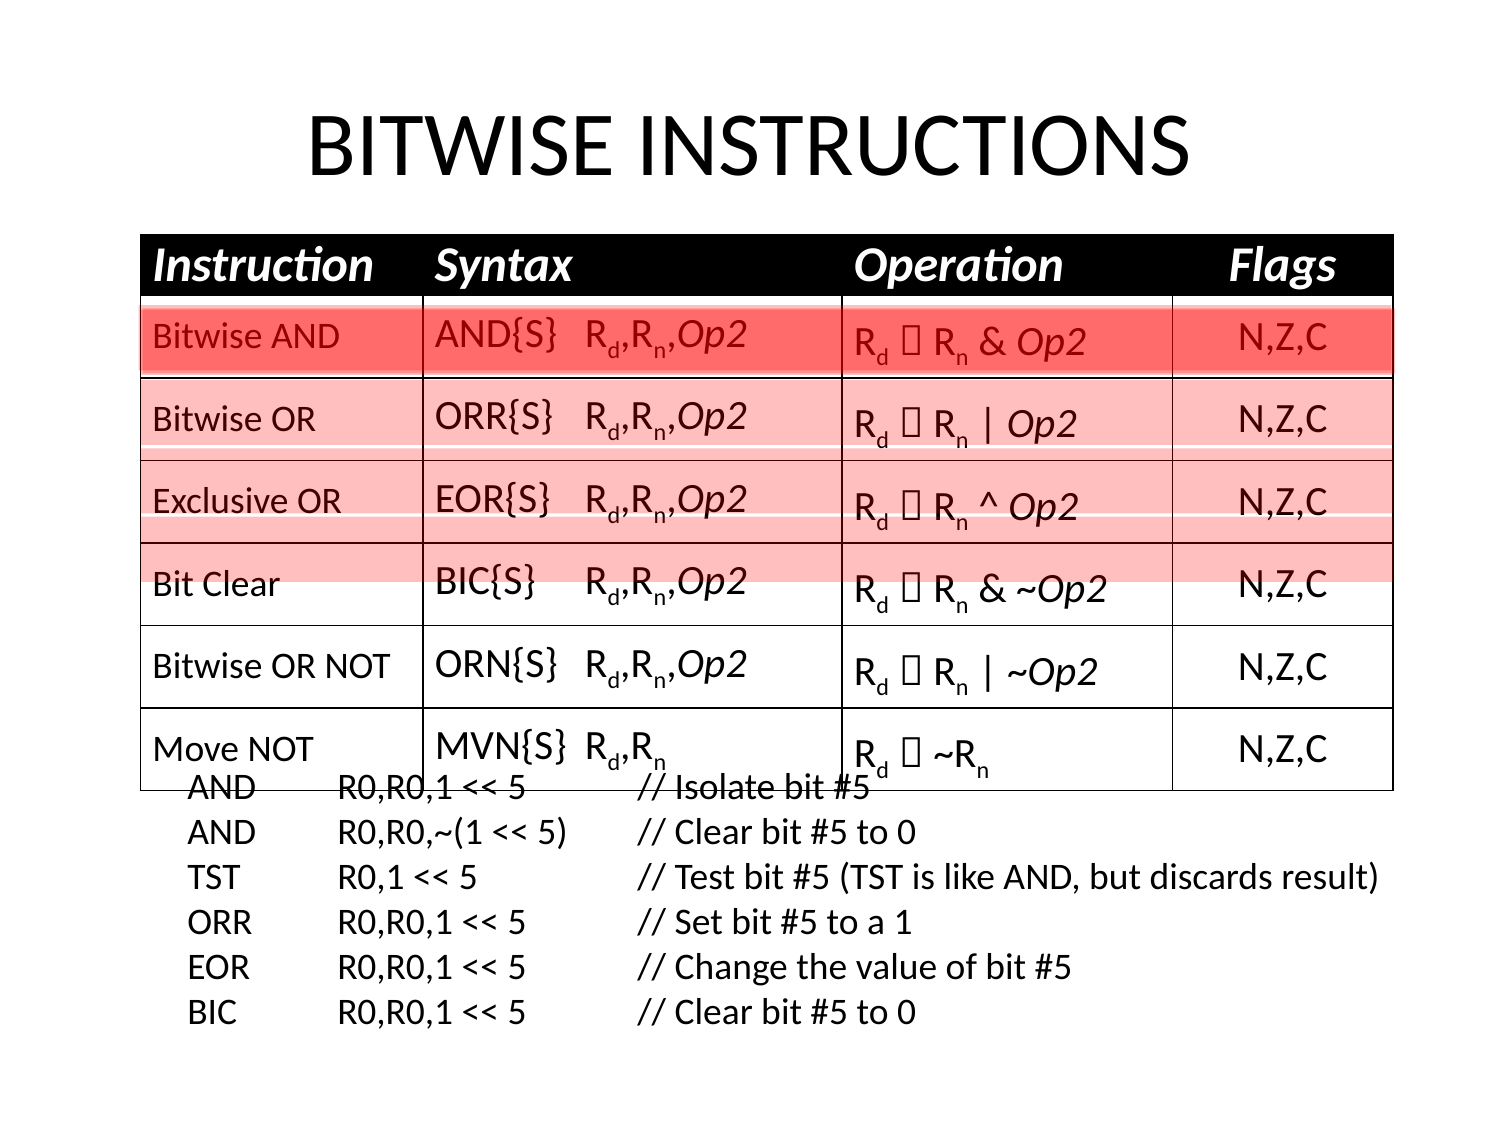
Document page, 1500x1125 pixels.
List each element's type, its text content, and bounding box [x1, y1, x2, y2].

text_box [139, 378, 1395, 446]
table_cell Bitwise OR NOT [141, 626, 422, 707]
title BITWISE INSTRUCTIONS [75, 45, 1425, 233]
table_header Flags [1173, 236, 1392, 295]
table_cell N,Z,C [1173, 584, 1392, 625]
table_cell BIC{S} Rd,Rn,Op2 [424, 584, 841, 625]
table_cell N,Z,C [1173, 626, 1392, 707]
text_box [139, 515, 1395, 584]
table_cell Bitwise AND [141, 296, 422, 303]
table_cell AND{S} Rd,Rn,Op2 [424, 296, 841, 303]
text_box [139, 446, 1395, 515]
table_cell ORN{S} Rd,Rn,Op2 [424, 626, 841, 707]
table_header Syntax [424, 236, 841, 295]
table_cell Move NOT [141, 709, 422, 790]
text_box [139, 308, 1395, 377]
table_cell Rd  ~Rn [843, 709, 1172, 754]
text_box [137, 303, 1393, 372]
text_box AND R0,R0,1 << 5 // Isolate bit #5 AND R0,R0,~(1 << 5) // Clear bit #5 to 0 TST R0,1 << 5 // Test bit #5 (TST is like AND, but discards result) ORR R0,R0,1 << 5 // Set bit #5 to a 1 EOR R0,R0,1 << 5 // Change the value of bit #5 BIC R0,R0,1 << 5 // Clear bit #5 to 0 [172, 754, 1425, 1040]
table_cell N,Z,C [1173, 296, 1392, 303]
table_cell MVN{S} Rd,Rn [424, 709, 841, 754]
table_cell Rd  Rn & Op2 [843, 296, 1172, 303]
table_header Operation [843, 236, 1172, 295]
table_cell Rd  Rn & ~Op2 [843, 584, 1172, 625]
table_header Instruction [141, 236, 422, 295]
table_cell Bit Clear [141, 584, 422, 625]
table_cell N,Z,C [1173, 709, 1392, 754]
table_cell Rd  Rn | ~Op2 [843, 626, 1172, 707]
